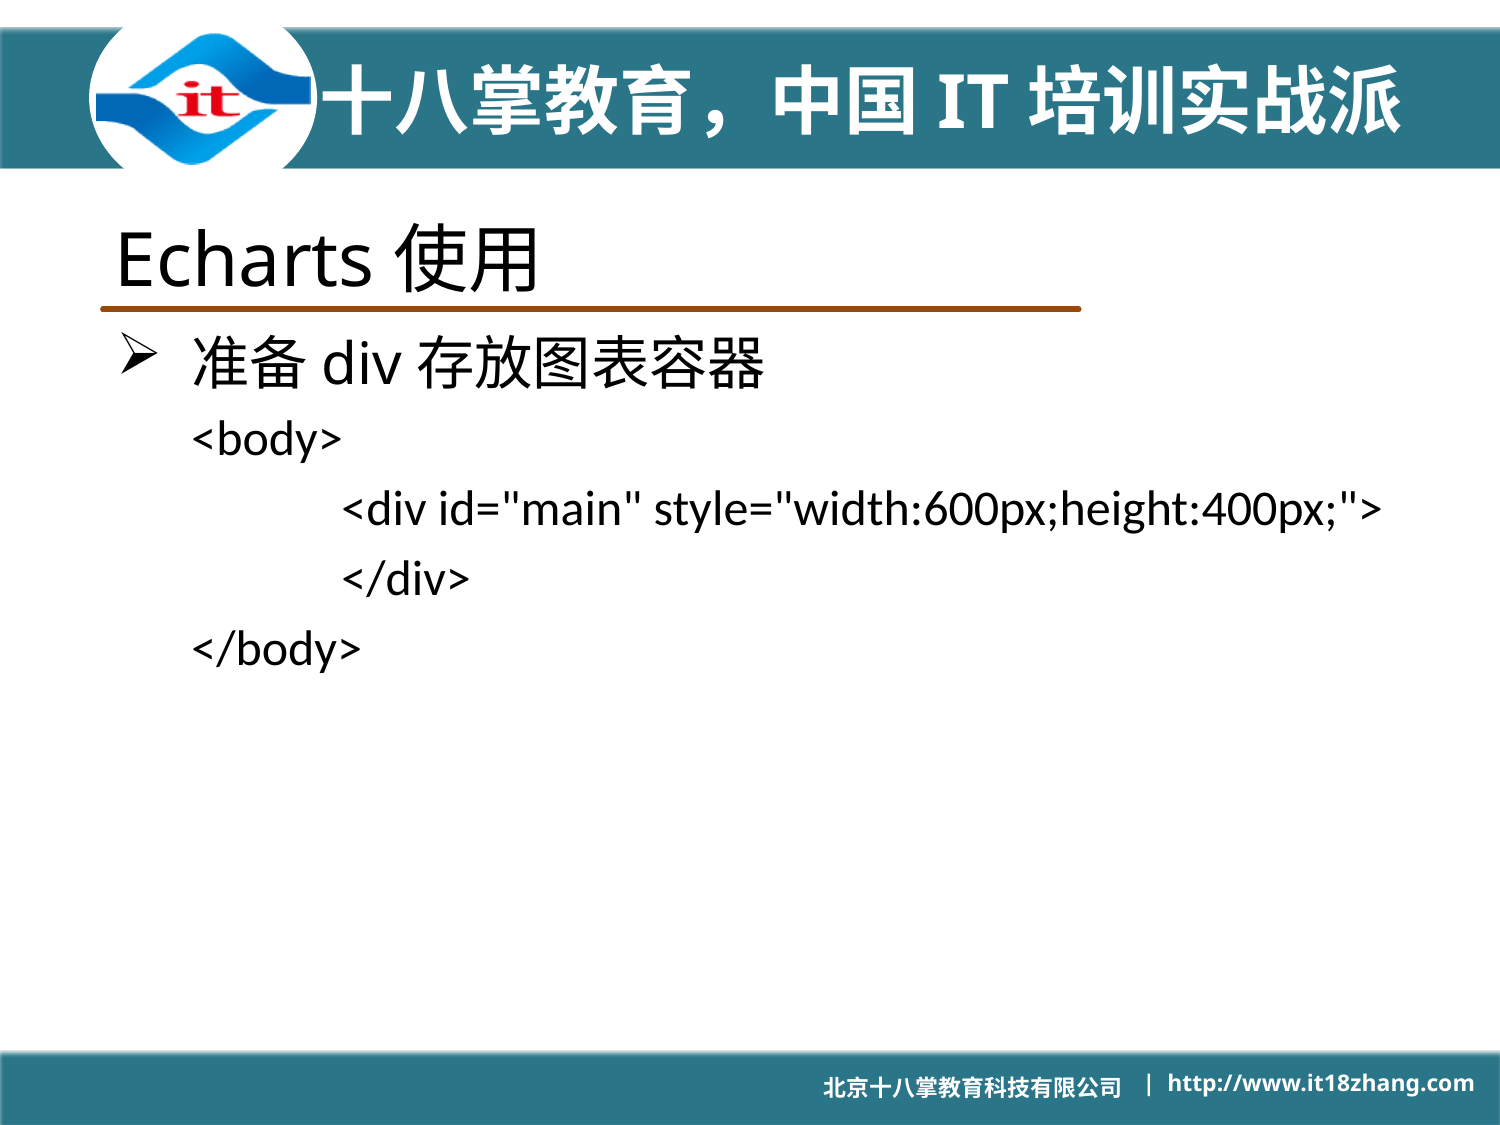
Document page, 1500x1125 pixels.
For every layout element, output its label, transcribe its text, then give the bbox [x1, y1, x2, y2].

title Echarts使用 [100, 204, 1424, 303]
list 准备div存放图表容器 <body> <div id="main" style="width:600px;height:400px;"> </div> </body> [101, 318, 1424, 1035]
picture [96, 33, 311, 165]
